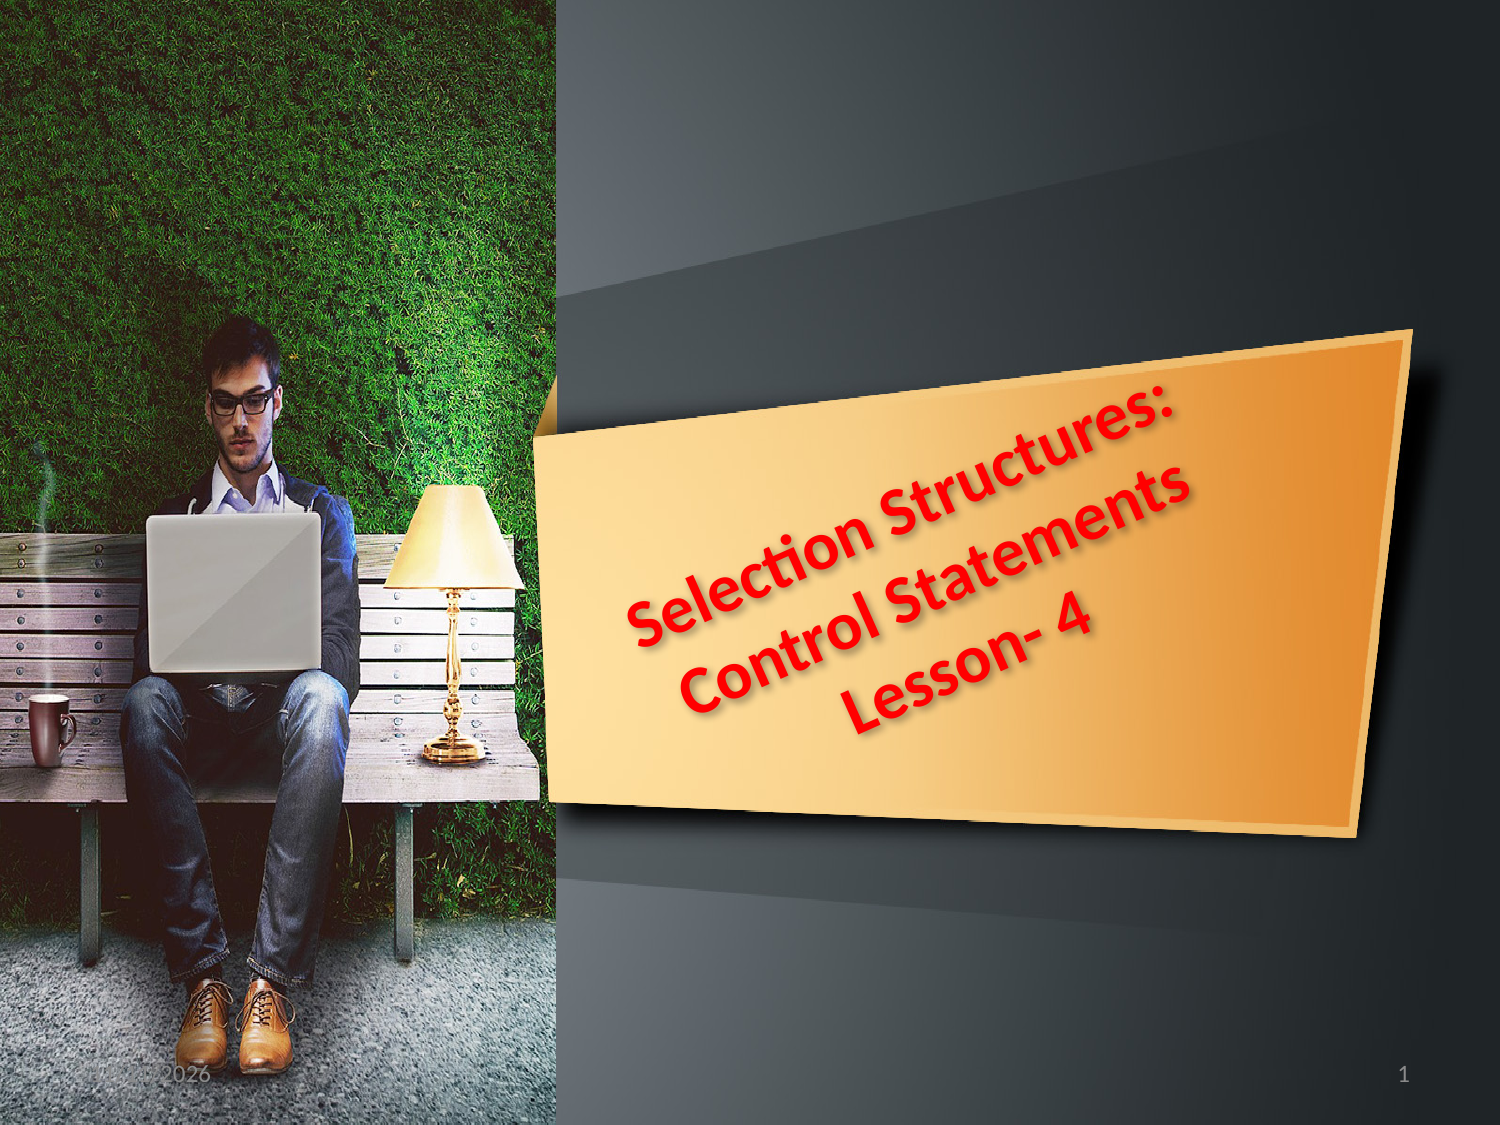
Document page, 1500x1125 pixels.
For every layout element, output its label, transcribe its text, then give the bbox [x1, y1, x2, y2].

slide_number 1 [1074, 1042, 1425, 1103]
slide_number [75, 1042, 425, 1103]
picture [0, 0, 1500, 1125]
title Selection Structures: Control Statements Lesson- 4 [300, 212, 1500, 952]
